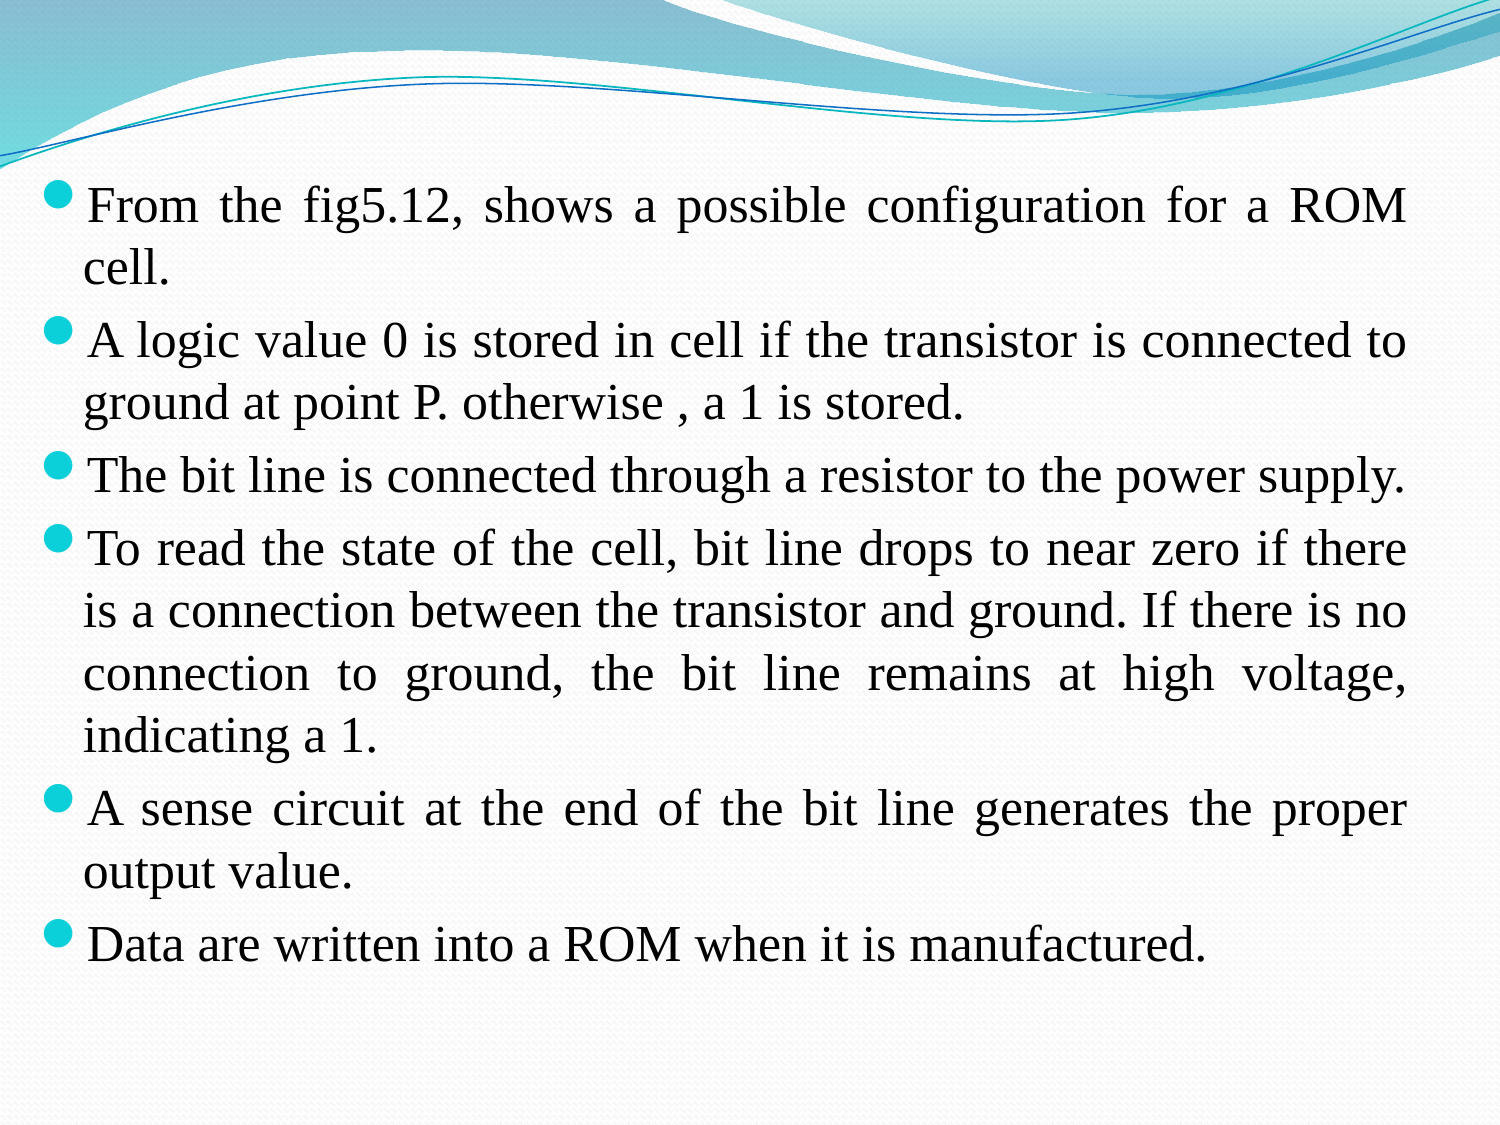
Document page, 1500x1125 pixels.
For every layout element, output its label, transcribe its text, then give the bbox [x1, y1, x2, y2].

list From the fig5.12, shows a possible configuration for a ROM cell. A logic value 0 is stored in cell if the transistor is connected to ground at point P. otherwise , a 1 is stored. The bit line is connected through a resistor to the power supply. To read the state of the cell, bit line drops to near zero if there is a connection between the transistor and ground. If there is no connection to ground, the bit line remains at high voltage, indicating a 1. A sense circuit at the end of the bit line generates the proper output value. Data are written into a ROM when it is manufactured. [24, 162, 1425, 1038]
